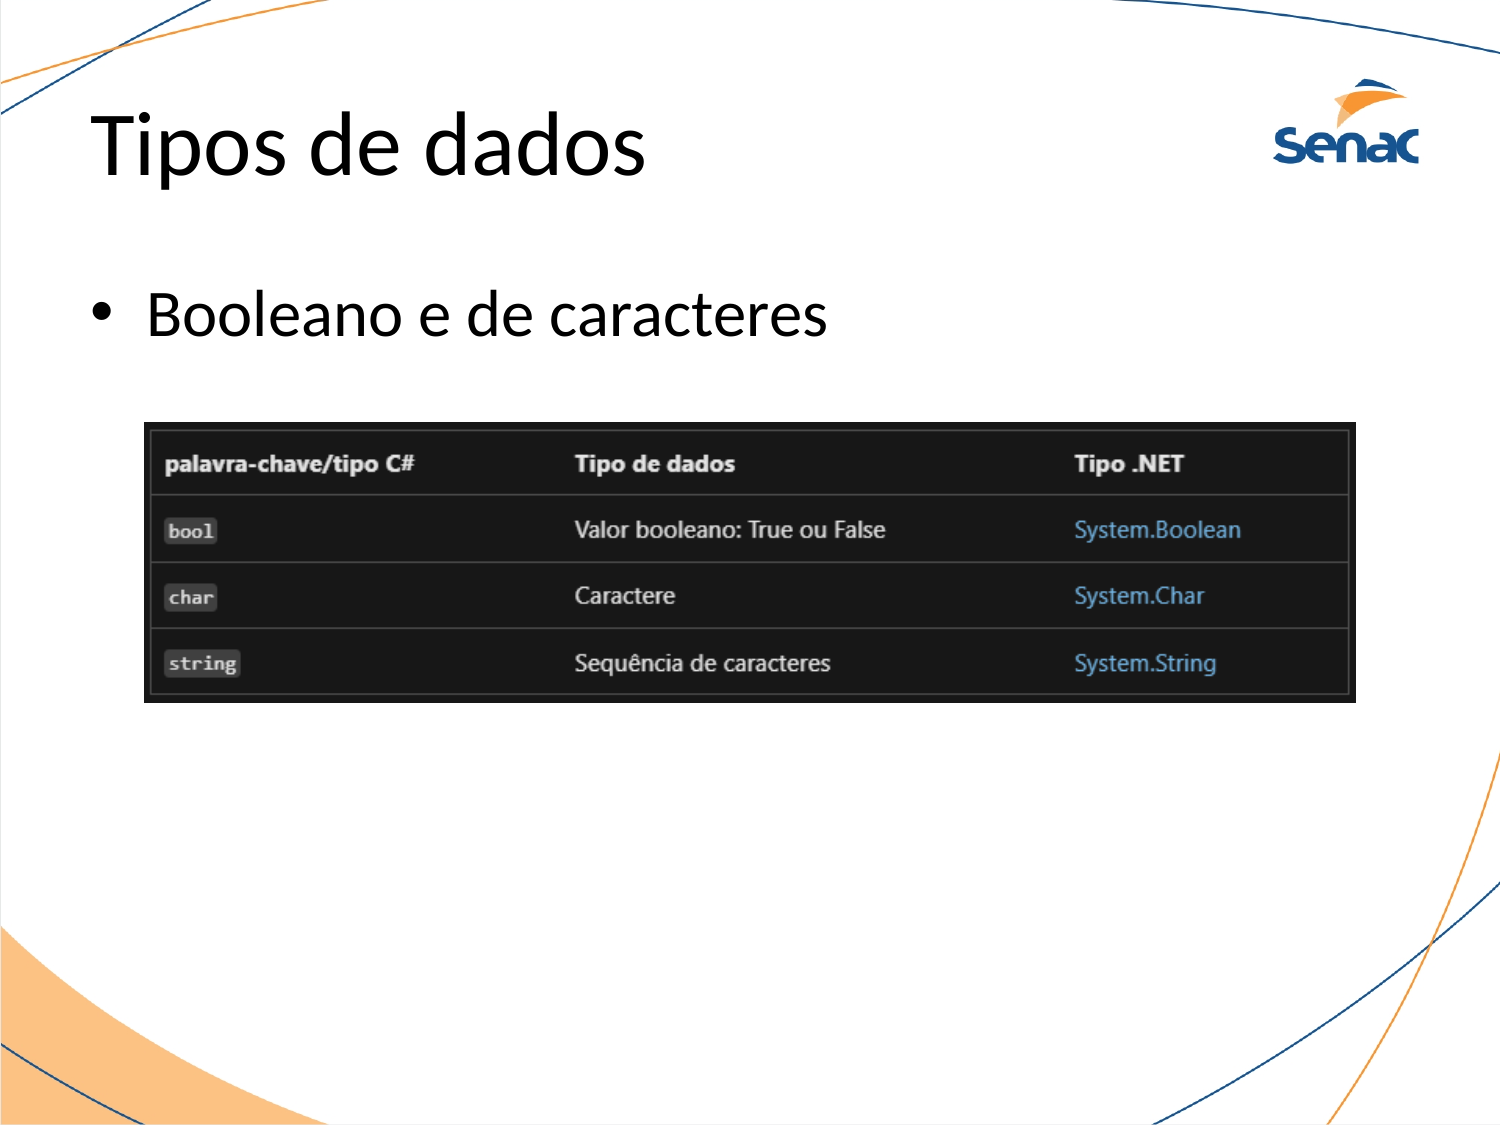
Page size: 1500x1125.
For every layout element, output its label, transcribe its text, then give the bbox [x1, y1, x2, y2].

picture [0, 0, 1500, 1125]
list Booleano e de caracteres [75, 262, 1425, 1005]
title Tipos de dados [75, 45, 1425, 233]
